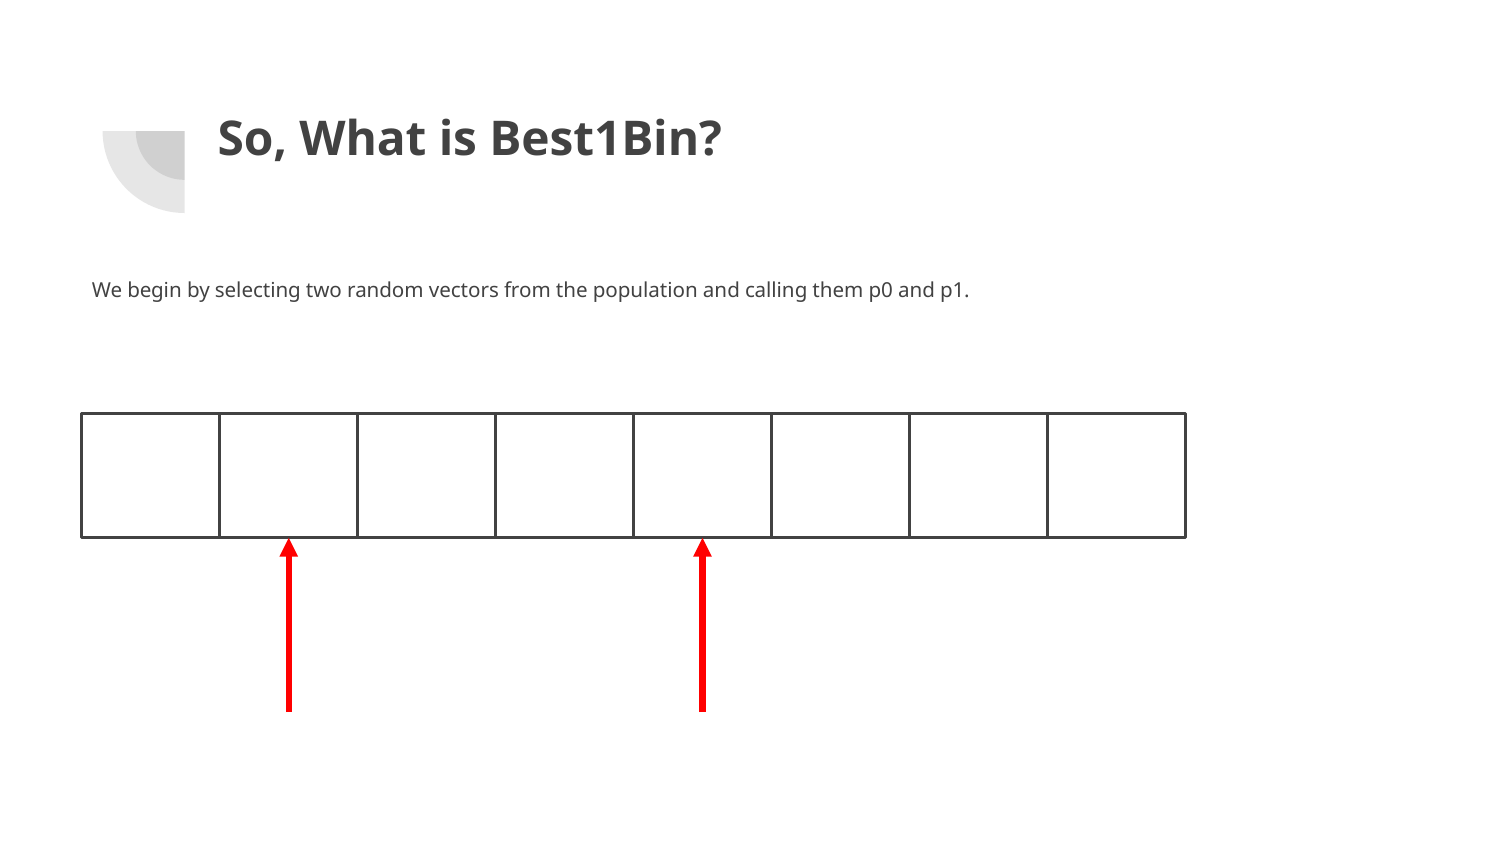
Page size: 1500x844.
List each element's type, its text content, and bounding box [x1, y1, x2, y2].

text_box [1047, 413, 1186, 538]
text_box [81, 413, 219, 538]
list We begin by selecting two random vectors from the population and calling them p0 and p1. [76, 258, 1154, 333]
text_box [771, 413, 909, 538]
text_box [219, 413, 357, 538]
text_box [357, 413, 495, 538]
text_box [909, 413, 1047, 538]
text_box [495, 413, 633, 538]
title So, What is Best1Bin? [202, 92, 750, 217]
text_box [633, 413, 771, 538]
